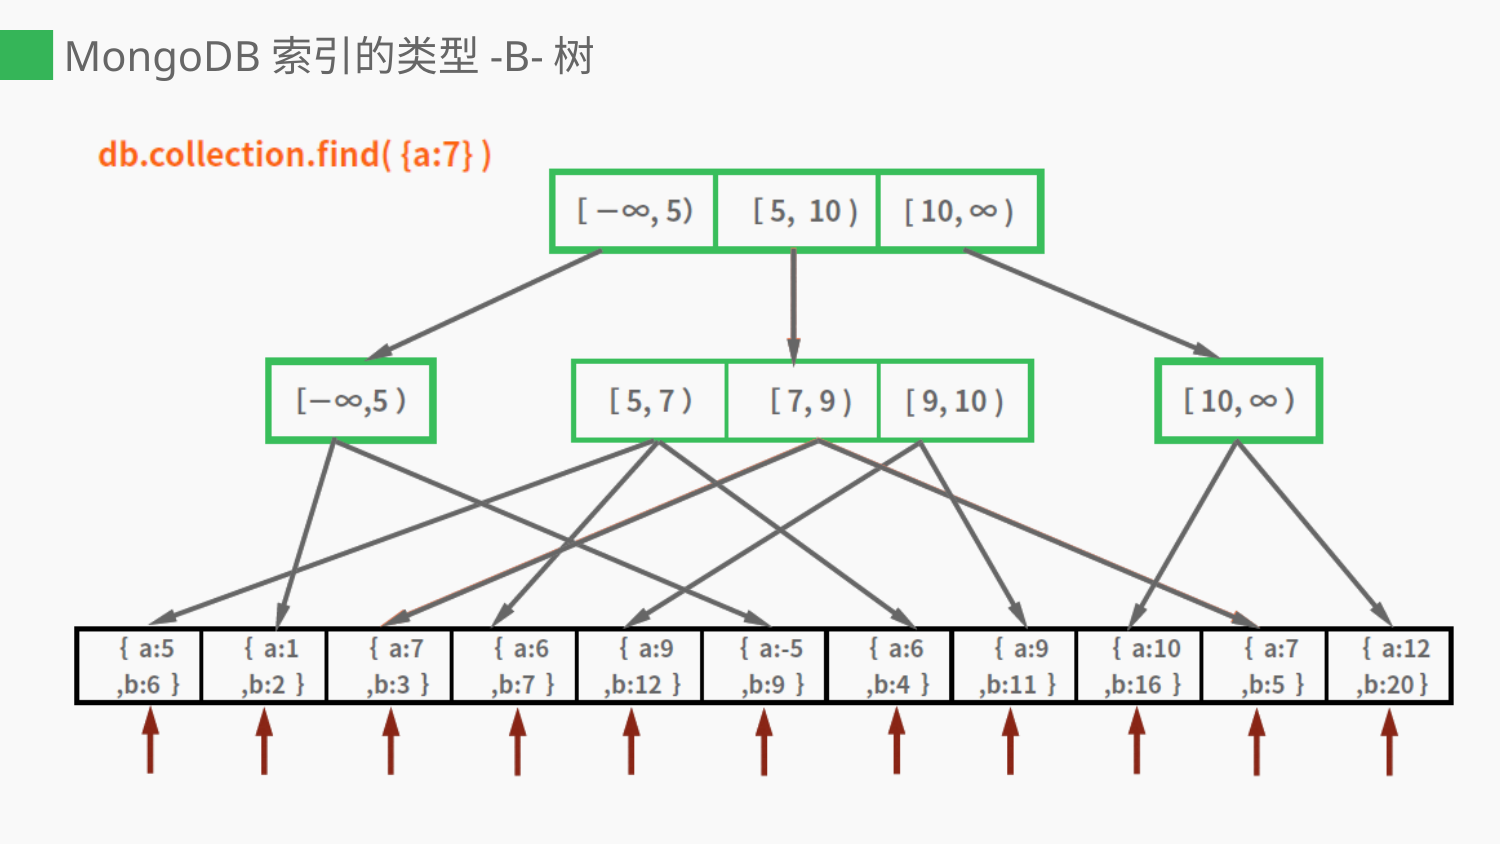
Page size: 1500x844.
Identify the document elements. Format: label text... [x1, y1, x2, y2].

picture [0, 30, 54, 80]
title MongoDB索引的类型-B-树 [63, 25, 1480, 85]
picture [64, 114, 1459, 779]
